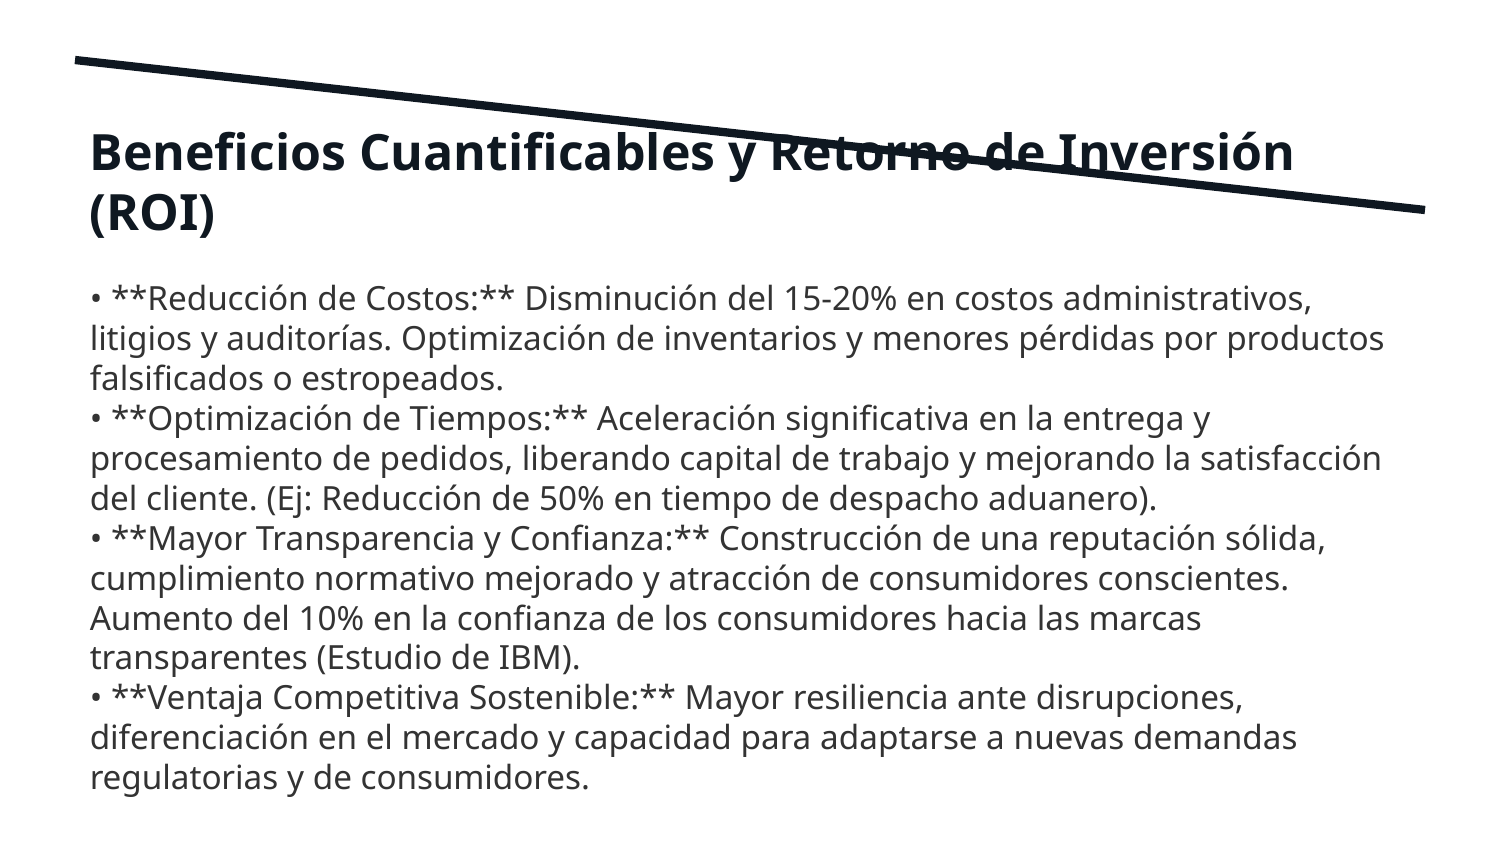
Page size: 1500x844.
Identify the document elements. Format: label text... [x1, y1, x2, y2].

text_box Beneficios Cuantificables y Retorno de Inversión (ROI) [74, 119, 1425, 240]
text_box • **Reducción de Costos:** Disminución del 15-20% en costos administrativos, litigios y auditorías. Optimización de inventarios y menores pérdidas por productos falsificados o estropeados. • **Optimización de Tiempos:** Aceleración significativa en la entrega y procesamiento de pedidos, liberando capital de trabajo y mejorando la satisfacción del cliente. (Ej: Reducción de 50% en tiempo de despacho aduanero). • **Mayor Transparencia y Confianza:** Construcción de una reputación sólida, cumplimiento normativo mejorado y atracción de consumidores conscientes. Aumento del 10% en la confianza de los consumidores hacia las marcas transparentes (Estudio de IBM). • **Ventaja Competitiva Sostenible:** Mayor resiliencia ante disrupciones, diferenciación en el mercado y capacidad para adaptarse a nuevas demandas regulatorias y de consumidores. [74, 269, 1425, 844]
